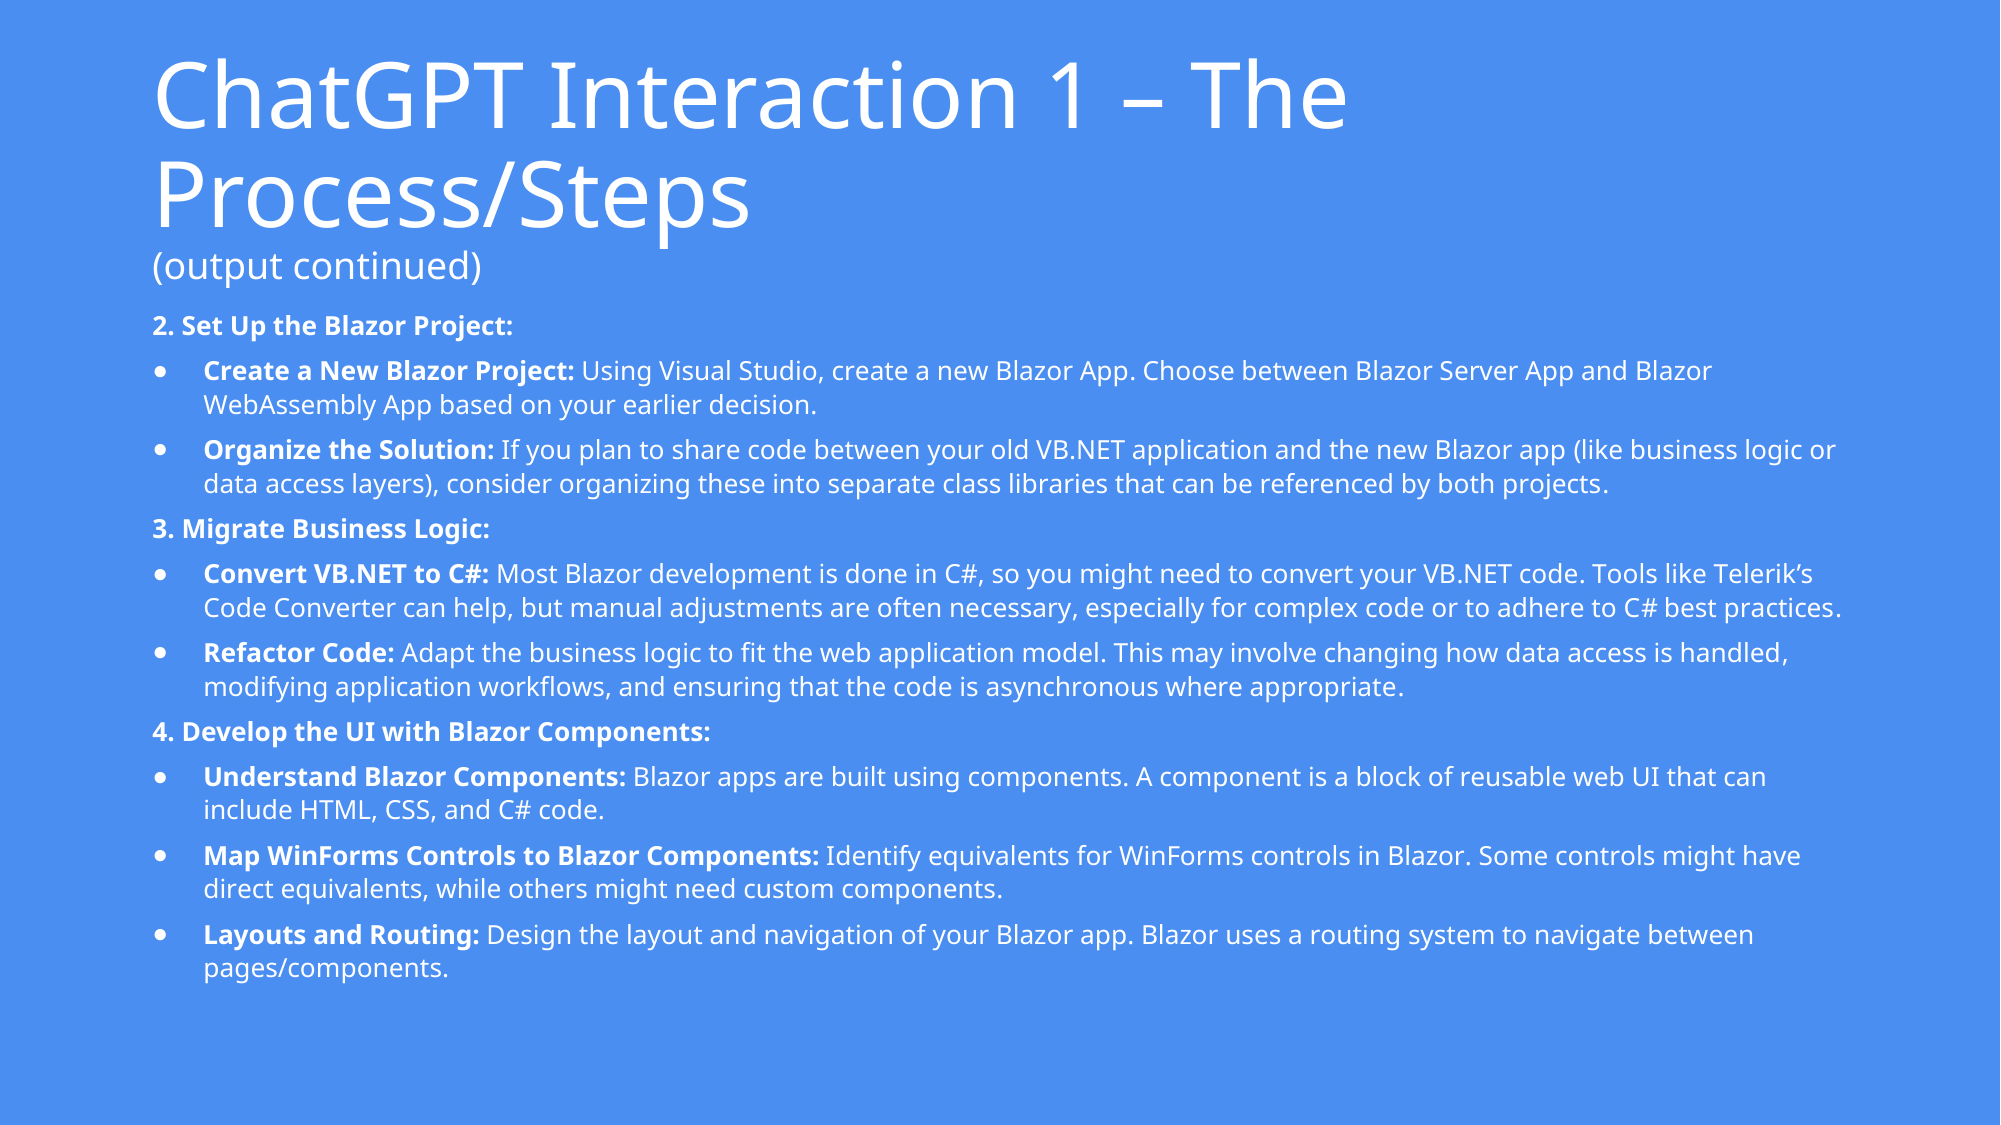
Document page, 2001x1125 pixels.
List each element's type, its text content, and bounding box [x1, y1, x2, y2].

list 2. Set Up the Blazor Project: Create a New Blazor Project: Using Visual Studio, create a new Blazor App. Choose between Blazor Server App and Blazor WebAssembly App based on your earlier decision. Organize the Solution: If you plan to share code between your old VB.NET application and the new Blazor app (like business logic or data access layers), consider organizing these into separate class libraries that can be referenced by both projects. 3. Migrate Business Logic: Convert VB.NET to C#: Most Blazor development is done in C#, so you might need to convert your VB.NET code. Tools like Telerik’s Code Converter can help, but manual adjustments are often necessary, especially for complex code or to adhere to C# best practices. Refactor Code: Adapt the business logic to fit the web application model. This may involve changing how data access is handled, modifying application workflows, and ensuring that the code is asynchronous where appropriate. 4. Develop the UI with Blazor Components: Understand Blazor Components: Blazor apps are built using components. A component is a block of reusable web UI that can include HTML, CSS, and C# code. Map WinForms Controls to Blazor Components: Identify equivalents for WinForms controls in Blazor. Some controls might have direct equivalents, while others might need custom components. Layouts and Routing: Design the layout and navigation of your Blazor app. Blazor uses a routing system to navigate between pages/components. [137, 299, 1863, 1014]
title ChatGPT Interaction 1 – The Process/Steps (output continued) [137, 59, 1863, 278]
